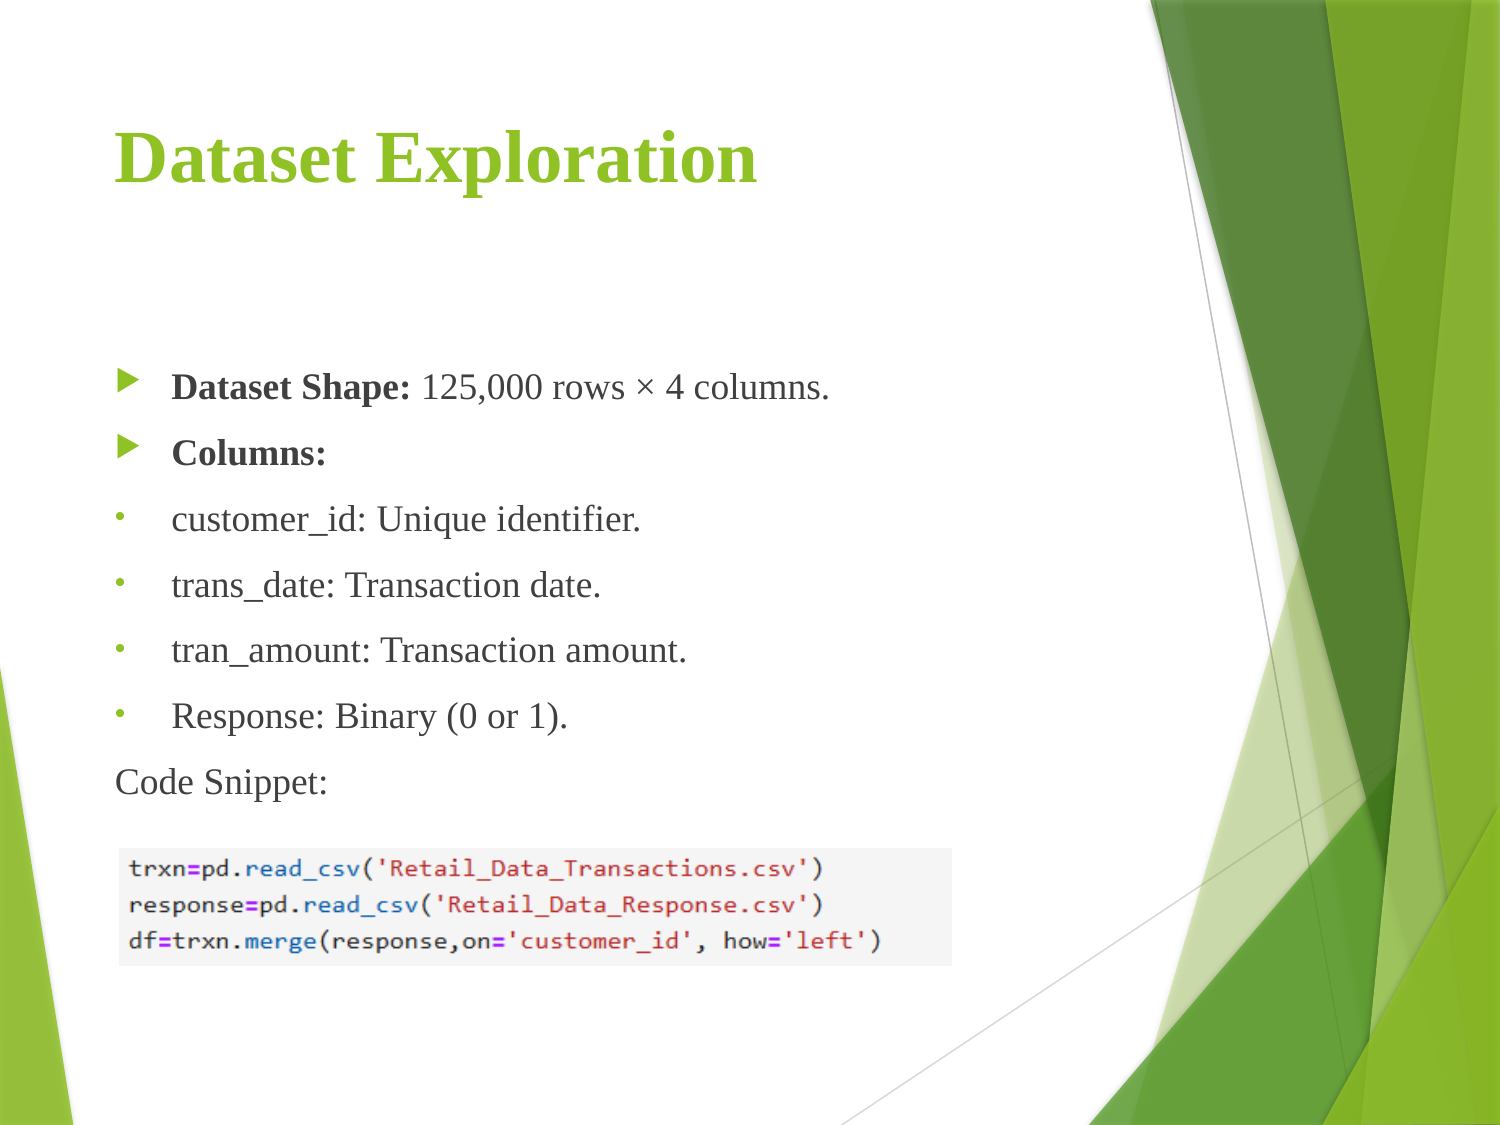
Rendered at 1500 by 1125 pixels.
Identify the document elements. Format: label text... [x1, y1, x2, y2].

picture [118, 847, 953, 967]
title Dataset Exploration [99, 99, 1142, 317]
list Dataset Shape: 125,000 rows × 4 columns. Columns: customer_id: Unique identifier. trans_date: Transaction date. tran_amount: Transaction amount. Response: Binary (0 or 1). Code Snippet: [99, 354, 1142, 992]
